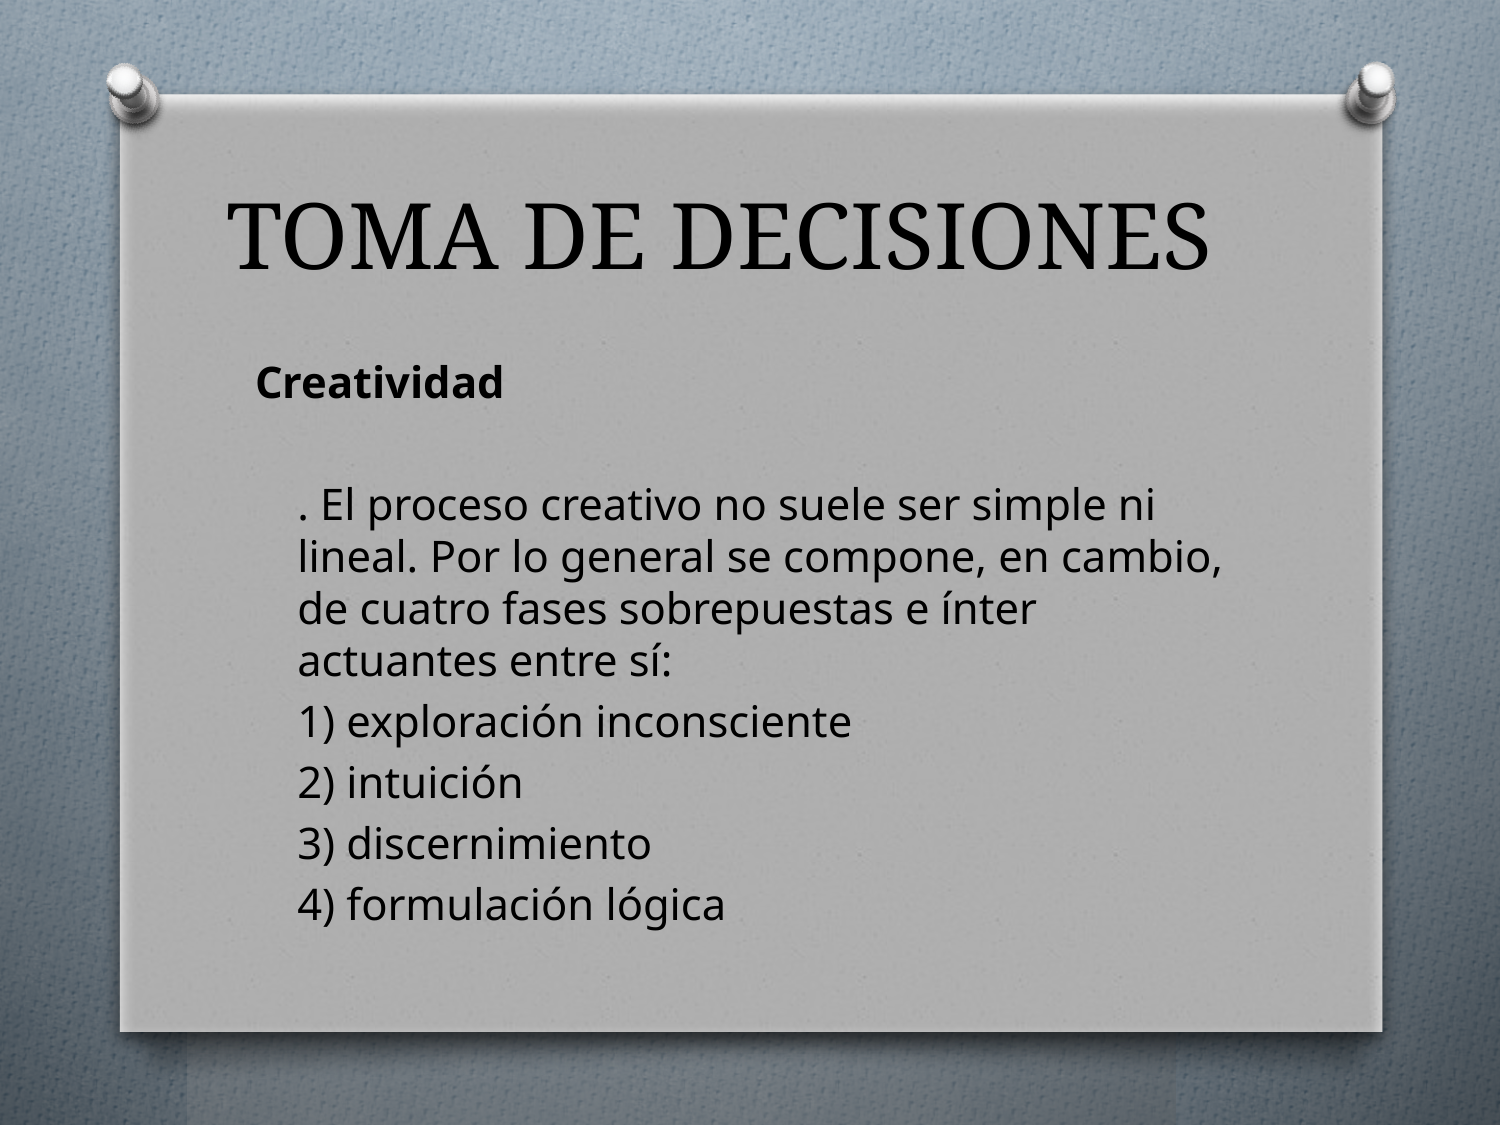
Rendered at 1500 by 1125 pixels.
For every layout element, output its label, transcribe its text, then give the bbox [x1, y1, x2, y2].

picture [1317, 35, 1439, 156]
list Creatividad . El proceso creativo no suele ser simple ni lineal. Por lo general se compone, en cambio, de cuatro fases sobrepuestas e ínter actuantes entre sí: 1) exploración inconsciente 2) intuición 3) discernimiento 4) formulación lógica [240, 347, 1257, 939]
picture [75, 29, 198, 153]
title TOMA DE DECISIONES [179, 134, 1323, 332]
